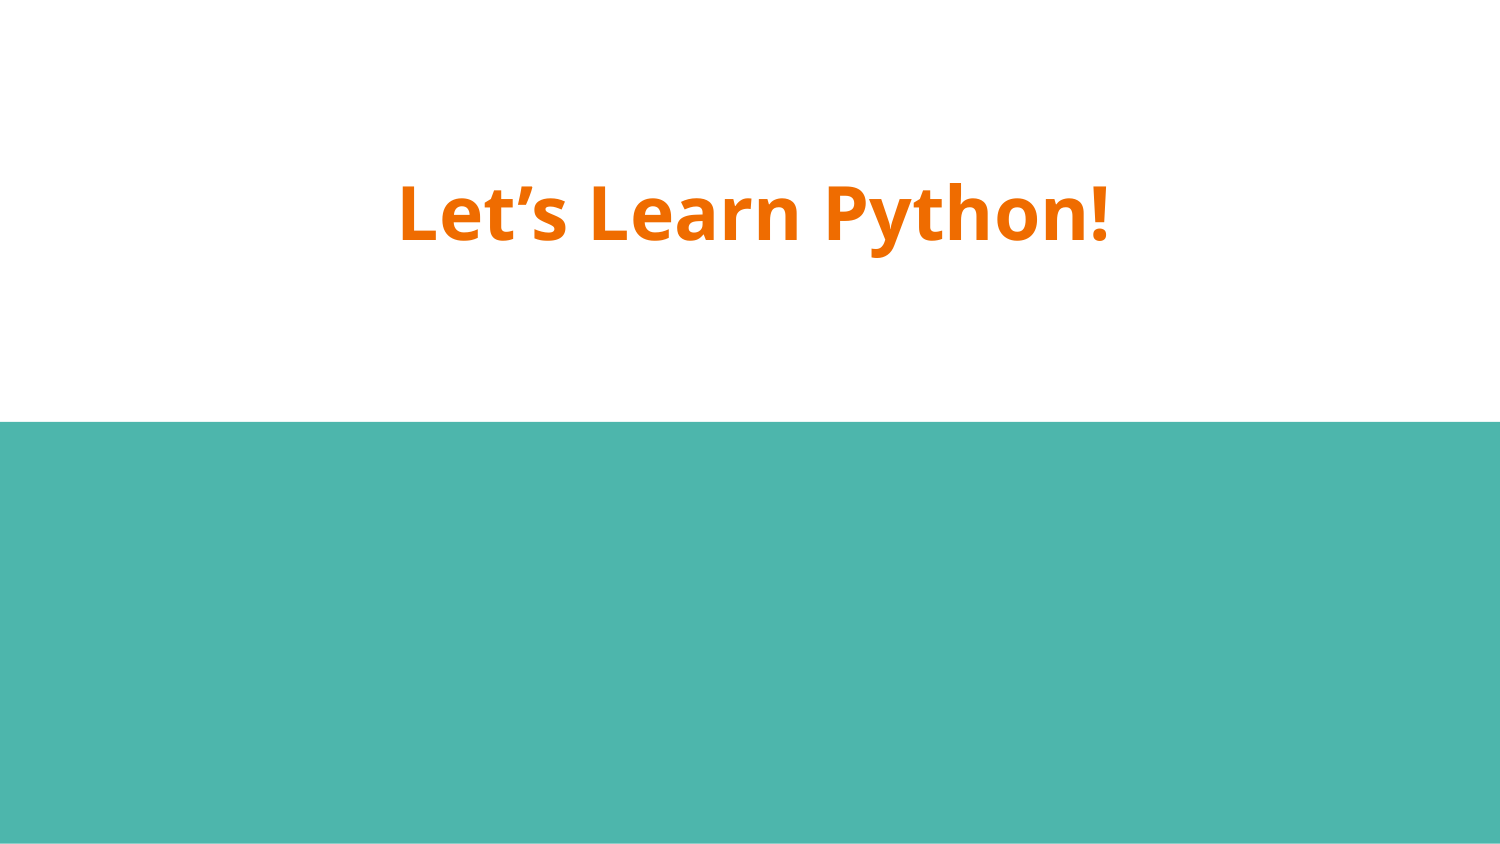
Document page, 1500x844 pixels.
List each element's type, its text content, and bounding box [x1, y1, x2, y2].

title Let’s Learn Python! [51, 133, 1458, 289]
